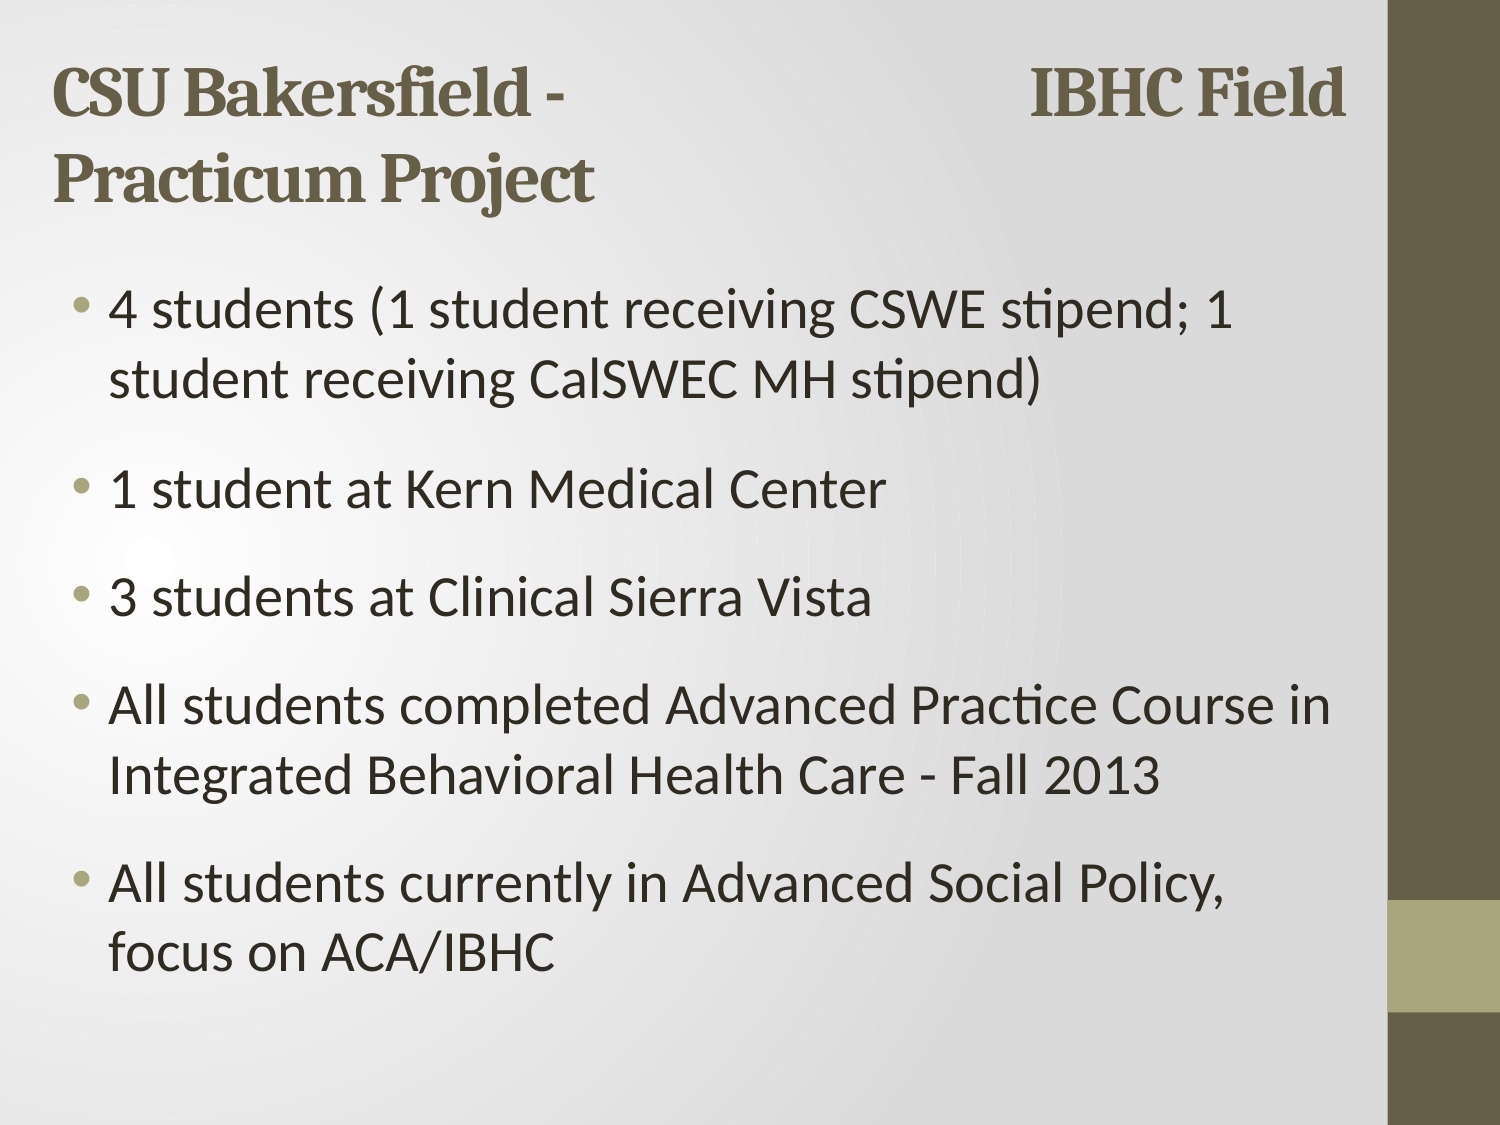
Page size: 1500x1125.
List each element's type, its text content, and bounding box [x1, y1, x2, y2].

title CSU Bakersfield - IBHC Field Practicum Project [37, 37, 1375, 225]
list 4 students (1 student receiving CSWE stipend; 1 student receiving CalSWEC MH stipend) 1 student at Kern Medical Center 3 students at Clinical Sierra Vista All students completed Advanced Practice Course in Integrated Behavioral Health Care - Fall 2013 All students currently in Advanced Social Policy, focus on ACA/IBHC [37, 262, 1375, 1063]
